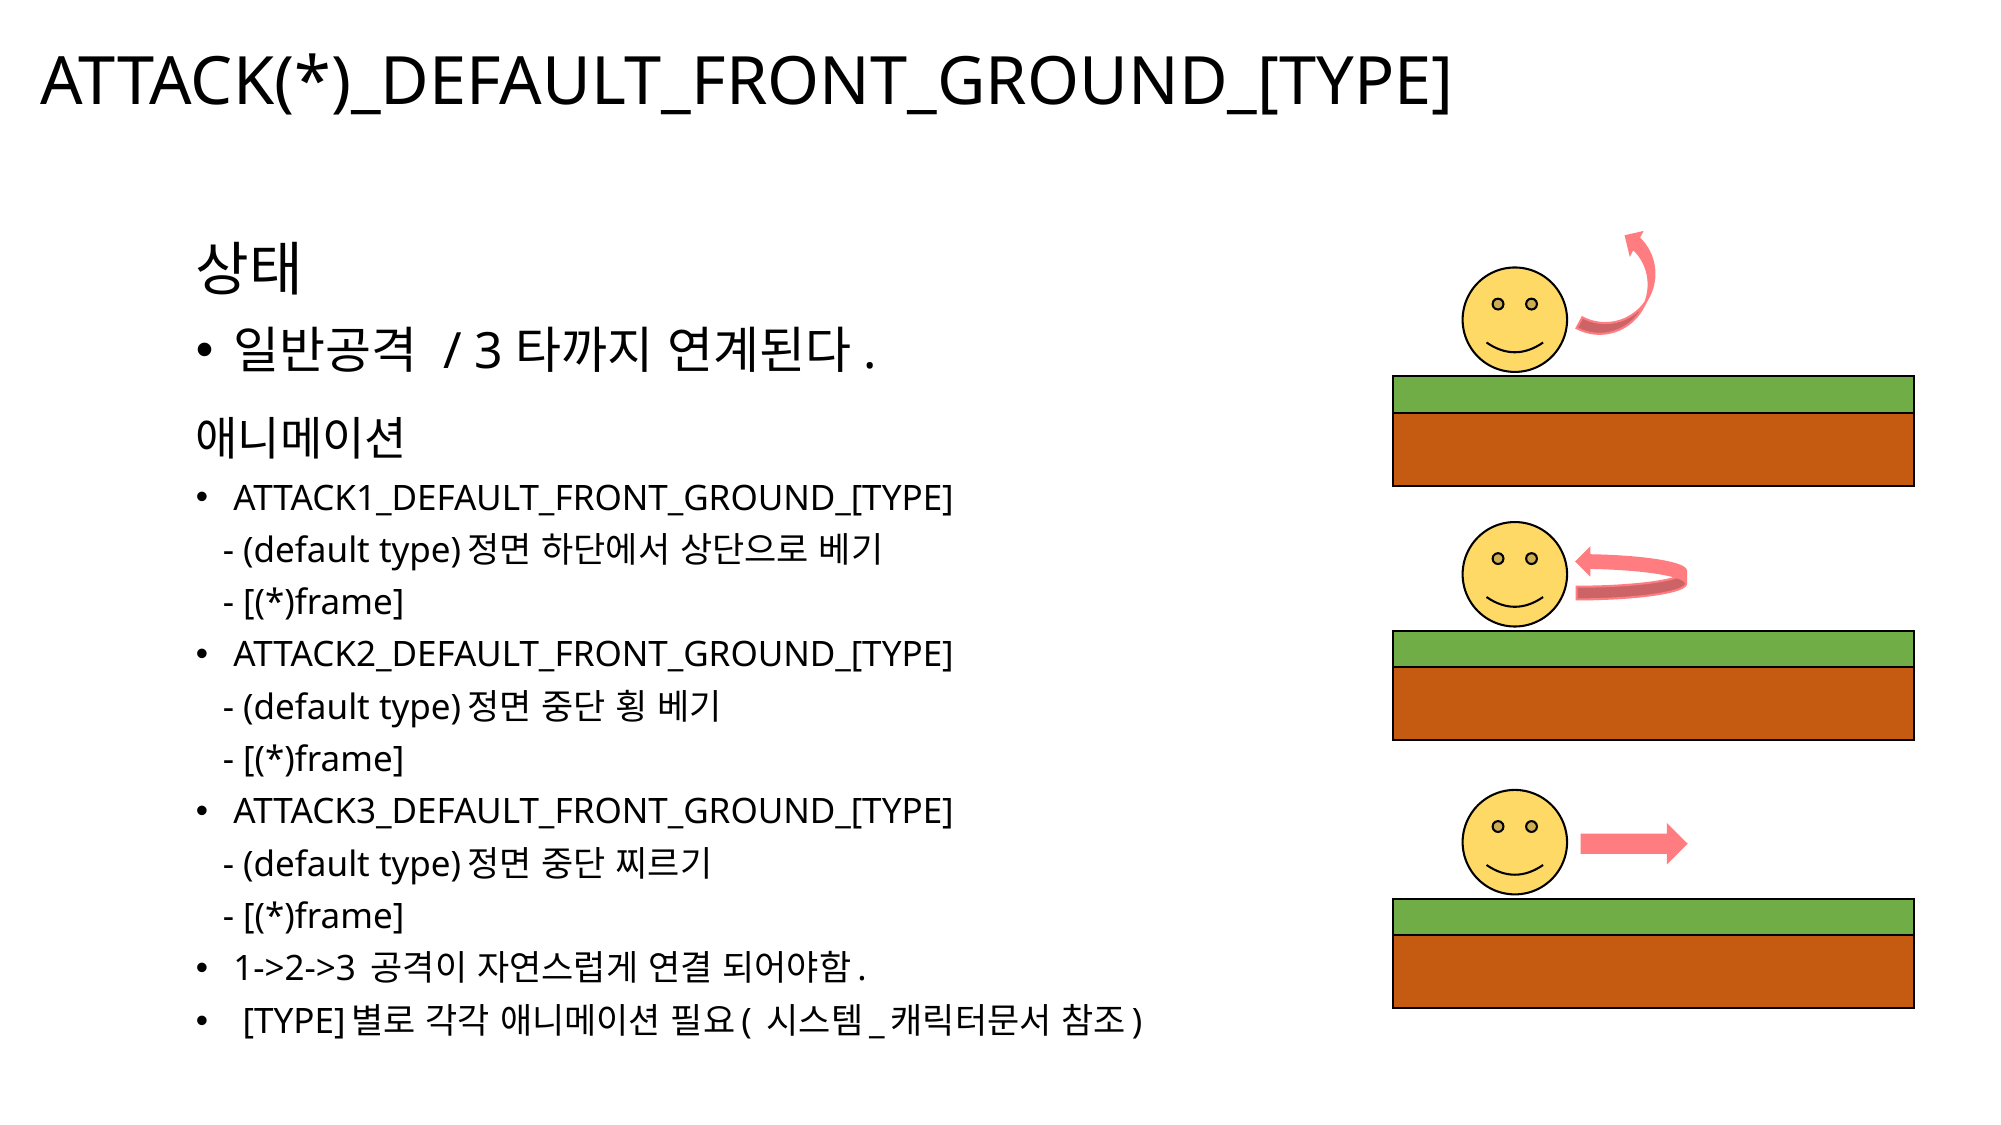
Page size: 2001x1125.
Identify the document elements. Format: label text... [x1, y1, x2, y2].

text_box [1575, 546, 1688, 601]
text_box [1461, 788, 1569, 896]
text_box [1461, 521, 1569, 628]
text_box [1392, 898, 1915, 1009]
text_box [1580, 822, 1688, 865]
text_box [1392, 376, 1915, 486]
list ATTACK1_DEFAULT_FRONT_GROUND_[TYPE] - (default type)정면 하단에서 상단으로 베기 - [(*)frame] ATTACK2_DEFAULT_FRONT_GROUND_[TYPE] - (default type)정면 중단 횡 베기 - [(*)frame] ATTACK3_DEFAULT_FRONT_GROUND_[TYPE] - (default type)정면 중단 찌르기 - [(*)frame] 1->2->3 공격이 자연스럽게 연결 되어야함. [TYPE]별로 각각 애니메이션 필요( 시스템_캐릭터문서 참조) [180, 472, 1379, 1052]
title ATTACK(*)_DEFAULT_FRONT_GROUND_[TYPE] [25, 22, 1751, 144]
text_box [1461, 266, 1569, 373]
text_box [1575, 230, 1656, 335]
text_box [1392, 630, 1915, 741]
text_box 애니메이션 [180, 407, 485, 473]
text_box 상태 [180, 233, 342, 315]
text_box 일반공격 / 3타까지 연계된다. [180, 317, 1320, 405]
